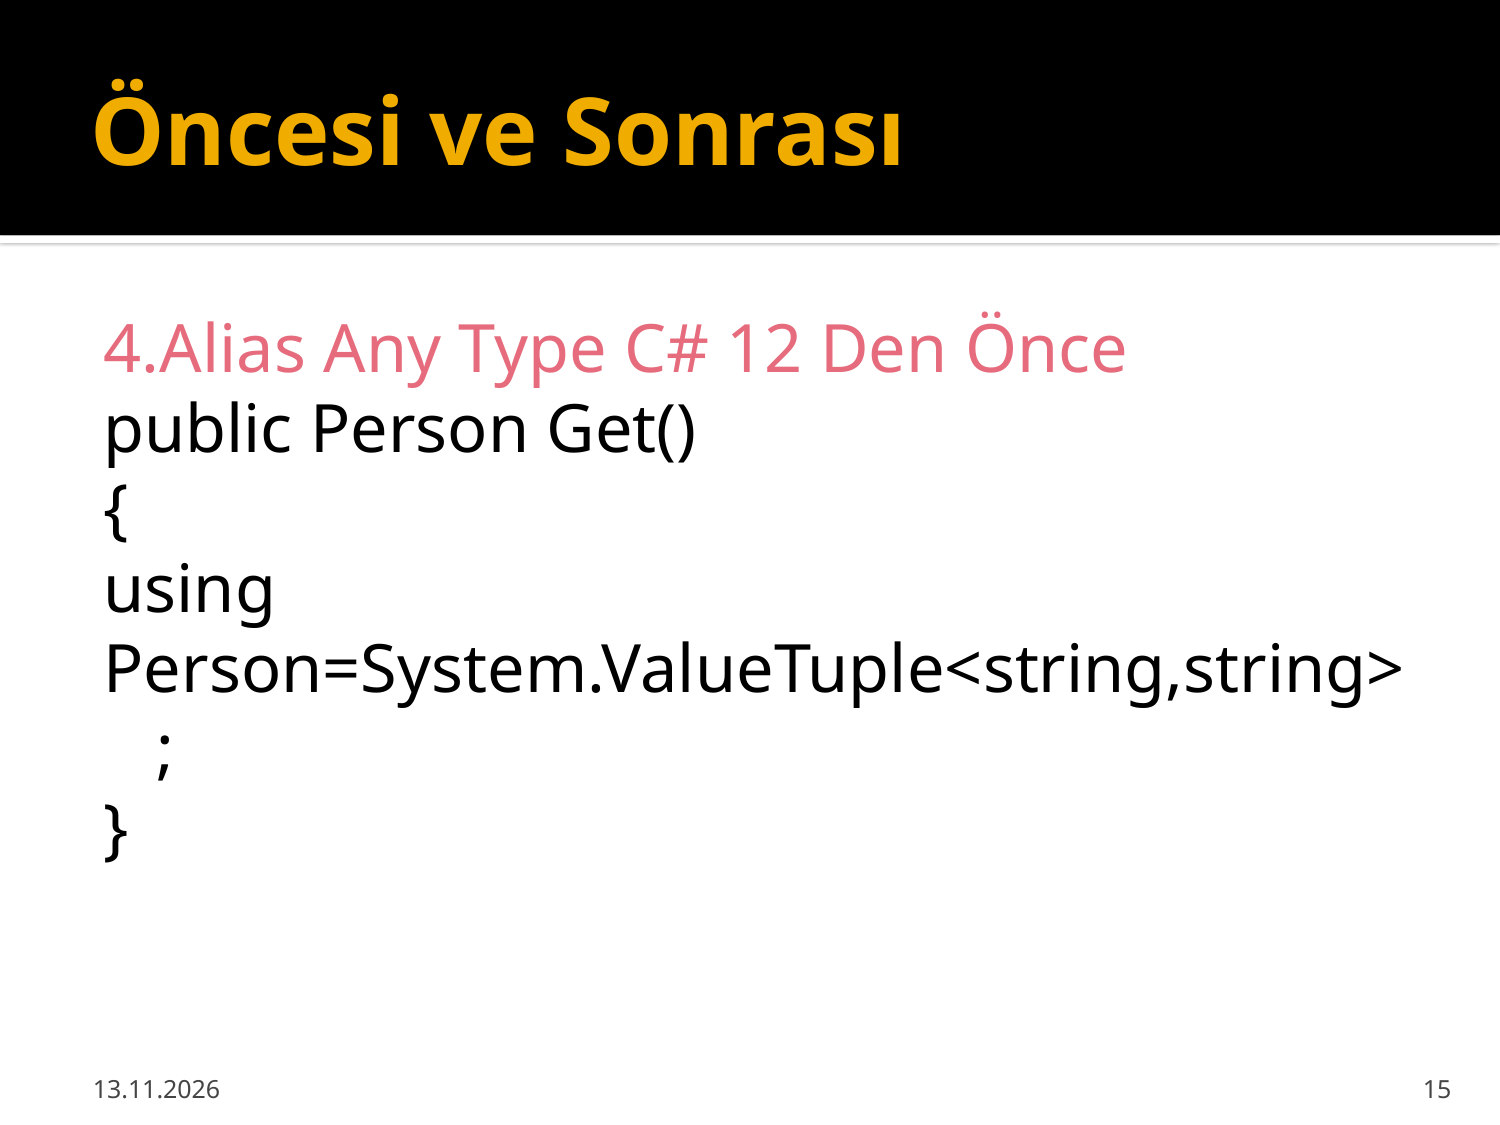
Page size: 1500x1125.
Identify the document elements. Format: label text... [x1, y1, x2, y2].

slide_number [75, 1062, 425, 1108]
title Öncesi ve Sonrası [75, 25, 1425, 231]
list 4.Alias Any Type C# 12 Den Önce public Person Get() { using Person=System.ValueTuple<string,string>; } [75, 291, 1425, 1050]
slide_number 15 [1345, 1062, 1467, 1108]
